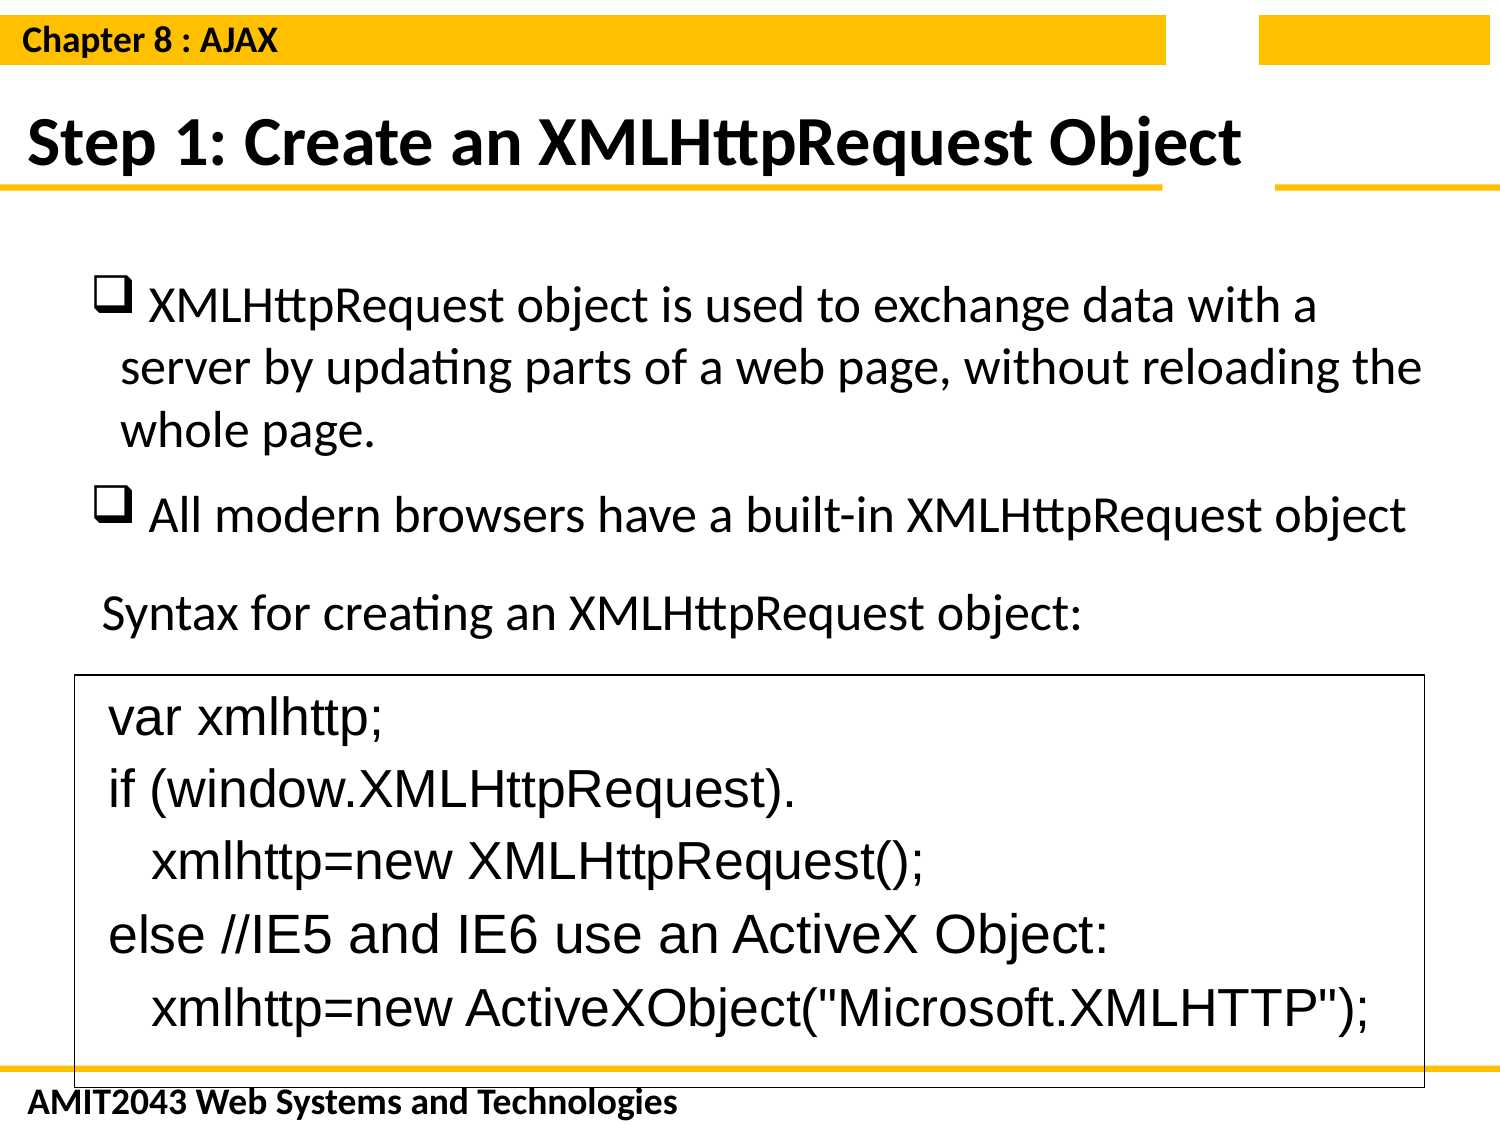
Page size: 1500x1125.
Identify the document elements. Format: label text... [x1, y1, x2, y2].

title Step 1: Create an XMLHttpRequest Object [12, 87, 1488, 188]
text_box var xmlhttp; if (window.XMLHttpRequest). xmlhttp=new XMLHttpRequest(); else //IE5 and IE6 use an ActiveX Object: xmlhttp=new ActiveXObject("Microsoft.XMLHTTP"); [74, 675, 1425, 1088]
list XMLHttpRequest object is used to exchange data with a server by updating parts of a web page, without reloading the whole page. All modern browsers have a built-in XMLHttpRequest object Syntax for creating an XMLHttpRequest object: [74, 262, 1451, 986]
